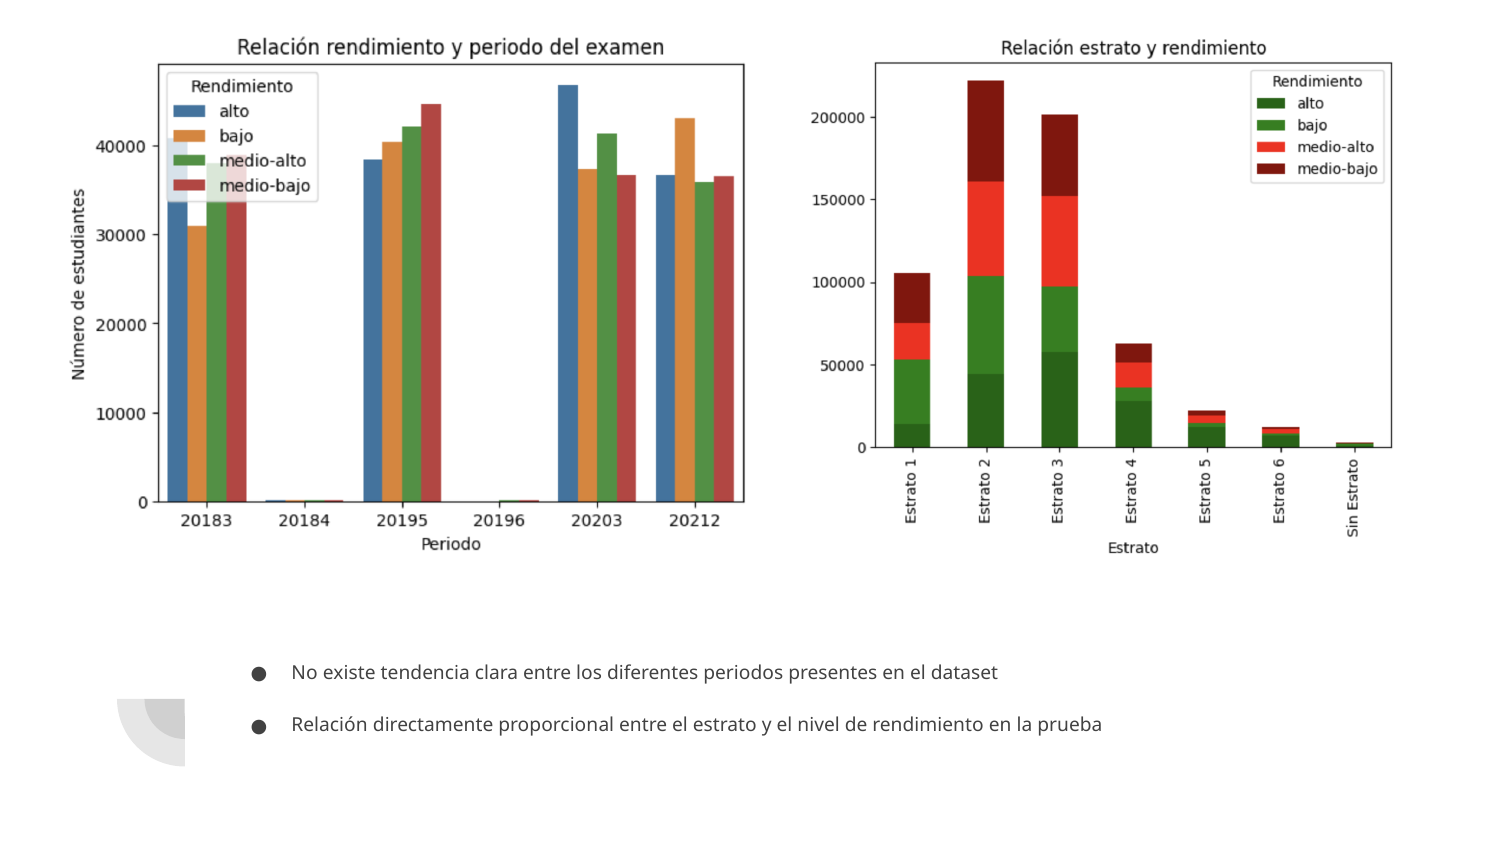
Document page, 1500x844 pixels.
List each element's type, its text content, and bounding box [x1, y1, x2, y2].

picture [799, 28, 1399, 559]
list No existe tendencia clara entre los diferentes periodos presentes en el dataset Relación directamente proporcional entre el estrato y el nivel de rendimiento en la prueba [213, 643, 1173, 767]
picture [61, 28, 751, 559]
